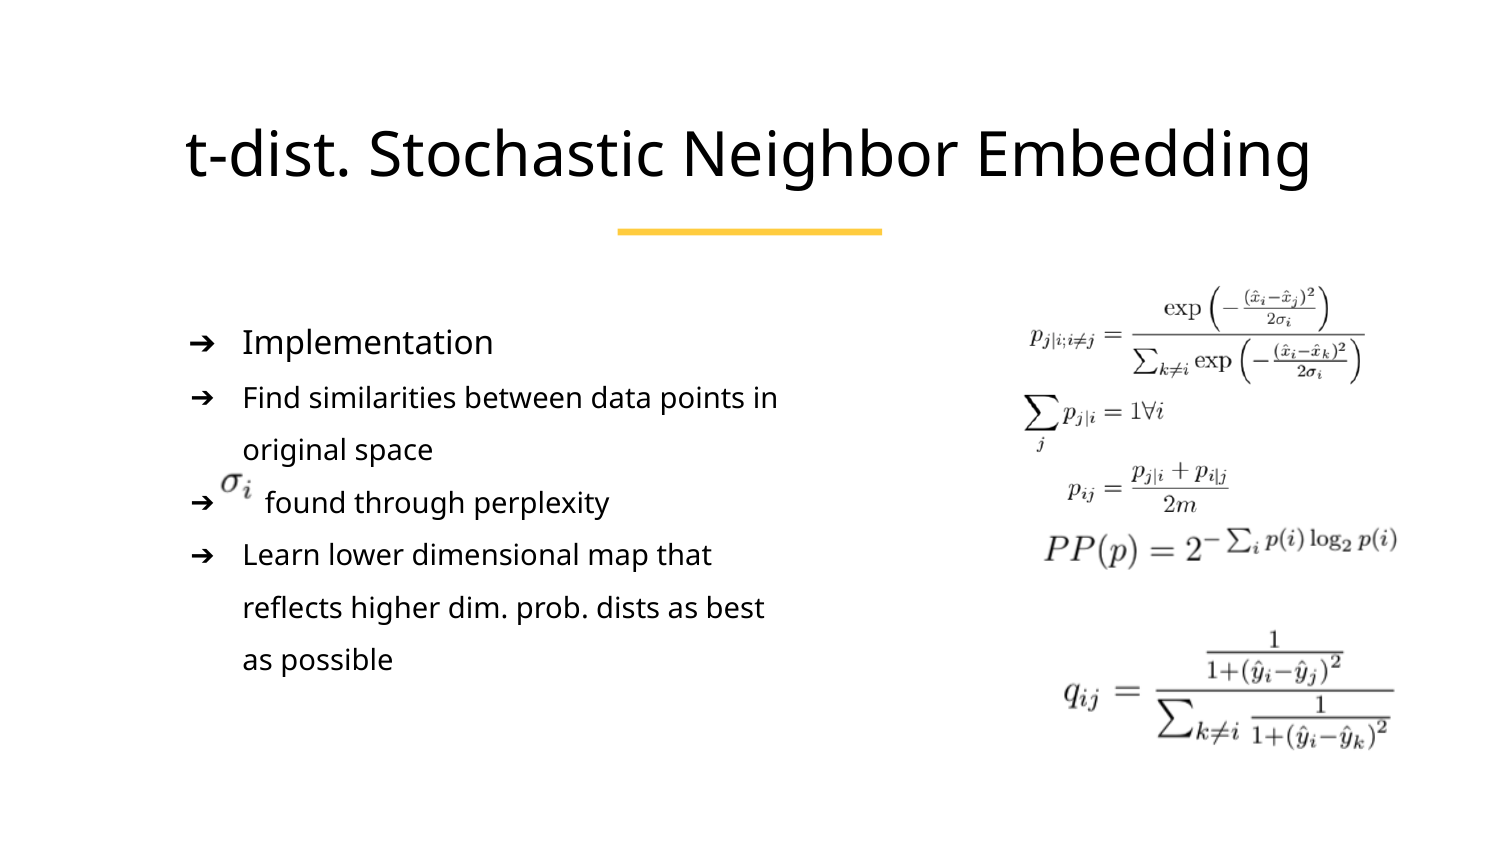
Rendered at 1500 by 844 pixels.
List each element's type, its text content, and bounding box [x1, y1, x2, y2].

text_box Implementation Find similarities between data points in original space found through perplexity Learn lower dimensional map that reflects higher dim. prob. dists as best as possible [152, 286, 807, 786]
picture [1018, 277, 1404, 579]
text_box [617, 228, 883, 236]
text_box t-dist. Stochastic Neighbor Embedding [0, 99, 1500, 198]
picture [218, 466, 256, 504]
picture [1053, 620, 1404, 761]
